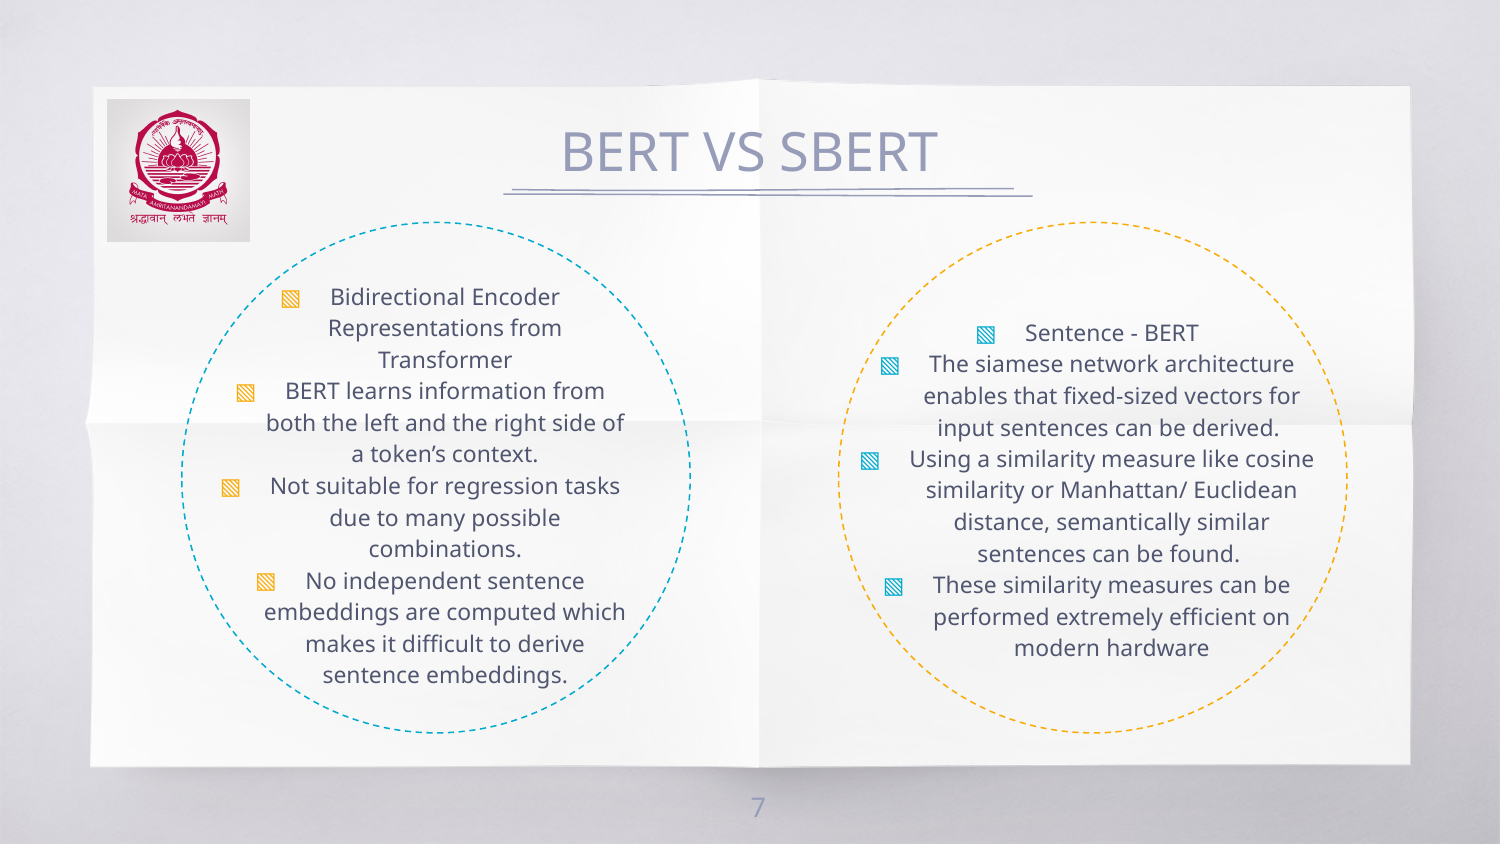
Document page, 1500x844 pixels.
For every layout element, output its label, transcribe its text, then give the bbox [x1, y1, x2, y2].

list Sentence - BERT The siamese network architecture enables that fixed-sized vectors for input sentences can be derived. Using a similarity measure like cosine similarity or Manhattan/ Euclidean distance, semantically similar sentences can be found. These similarity measures can be performed extremely efficient on modern hardware [810, 239, 1339, 750]
text_box [1002, 222, 1183, 239]
picture [0, 0, 1500, 844]
slide_number ‹#› [713, 775, 804, 825]
title BERT VS SBERT [168, 84, 1332, 197]
text_box [363, 222, 509, 233]
text_box [1339, 414, 1347, 542]
list Bidirectional Encoder Representations from Transformer BERT learns information from both the left and the right side of a token’s context. Not suitable for regression tasks due to many possible combinations. No independent sentence embeddings are computed which makes it difficult to derive sentence embeddings. [168, 233, 648, 744]
text_box [648, 336, 691, 619]
